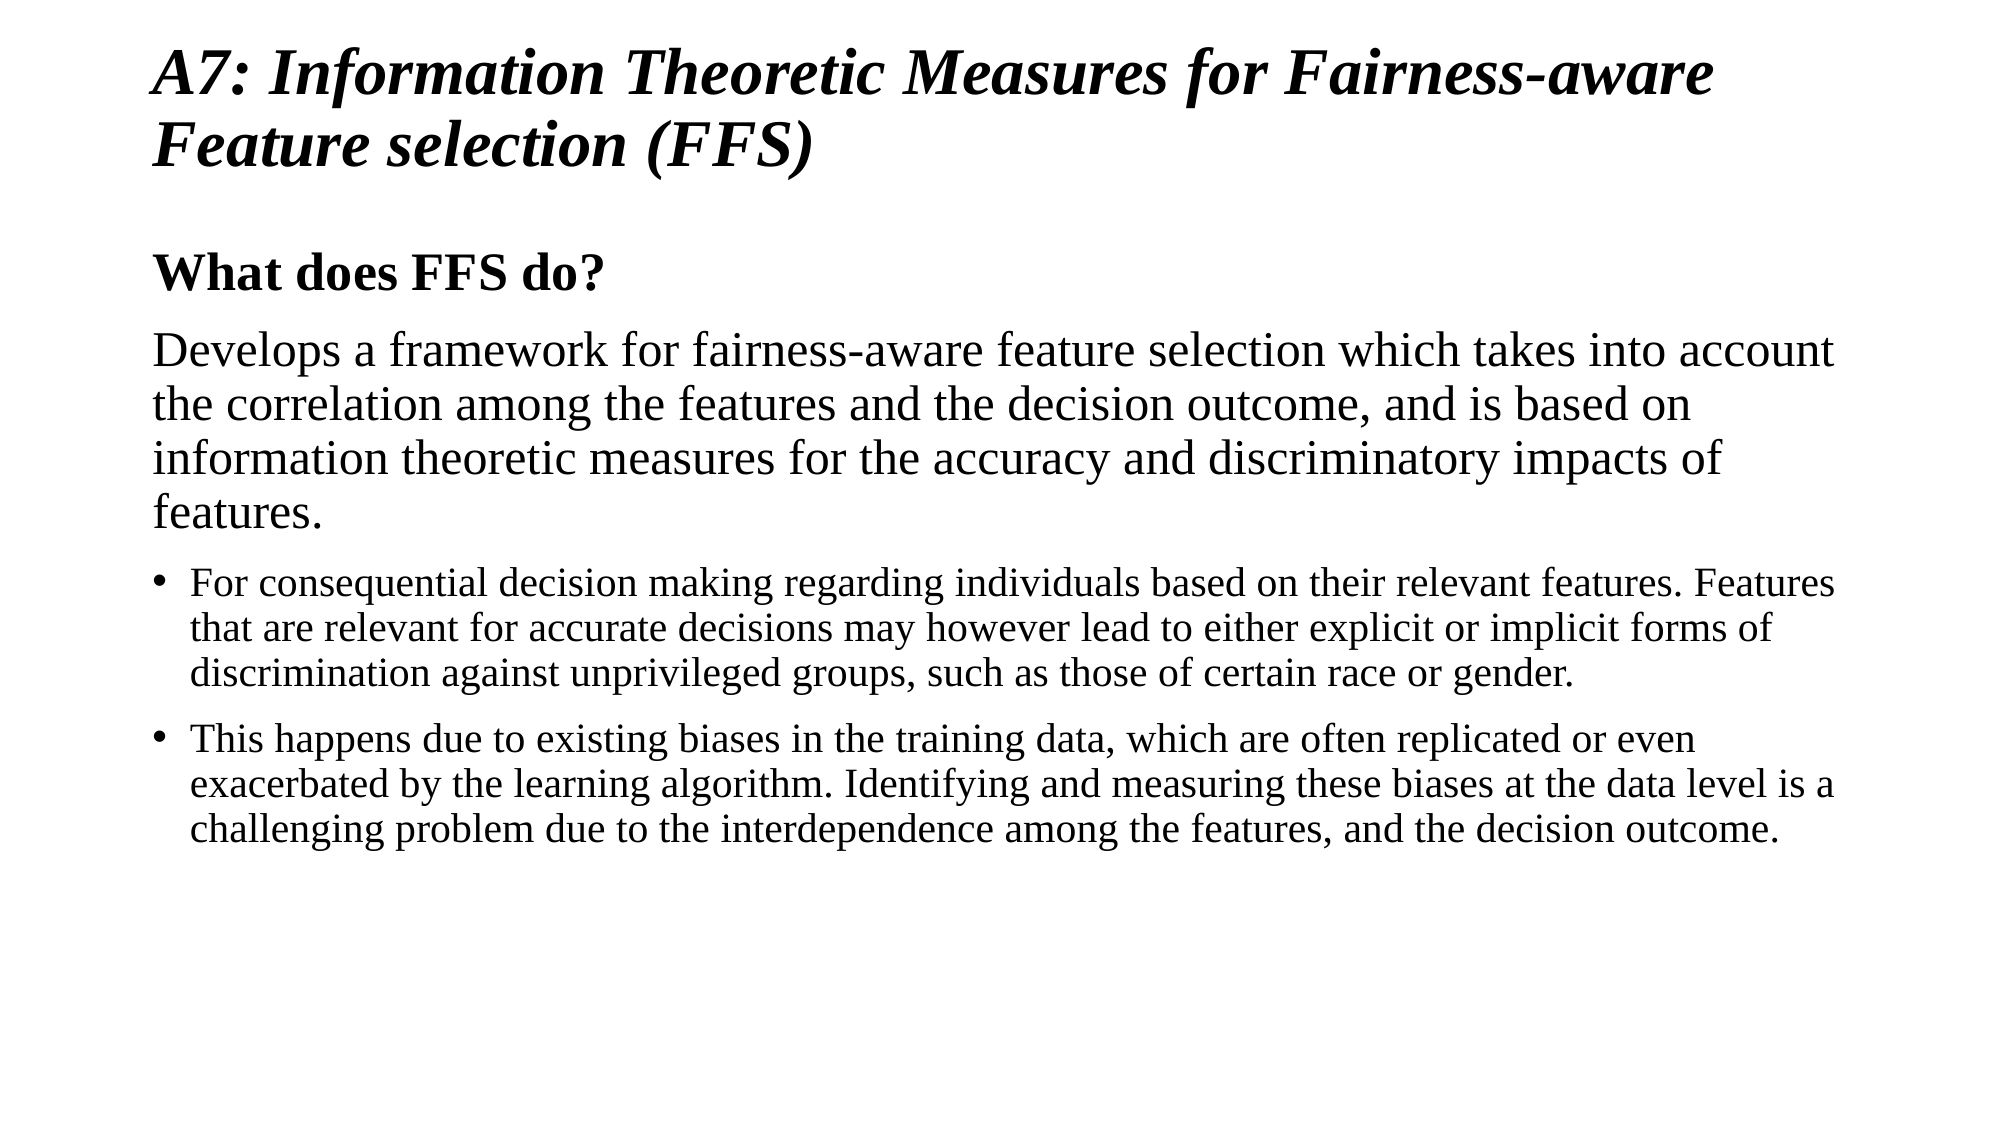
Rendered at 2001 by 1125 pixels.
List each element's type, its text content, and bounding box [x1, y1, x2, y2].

title A7: Information Theoretic Measures for Fairness-aware Feature selection (FFS) [137, 0, 1863, 218]
list What does FFS do? Develops a framework for fairness-aware feature selection which takes into account the correlation among the features and the decision outcome, and is based on information theoretic measures for the accuracy and discriminatory impacts of features. For consequential decision making regarding individuals based on their relevant features. Features that are relevant for accurate decisions may however lead to either explicit or implicit forms of discrimination against unprivileged groups, such as those of certain race or gender. This happens due to existing biases in the training data, which are often replicated or even exacerbated by the learning algorithm. Identifying and measuring these biases at the data level is a challenging problem due to the interdependence among the features, and the decision outcome. [137, 236, 1863, 1063]
